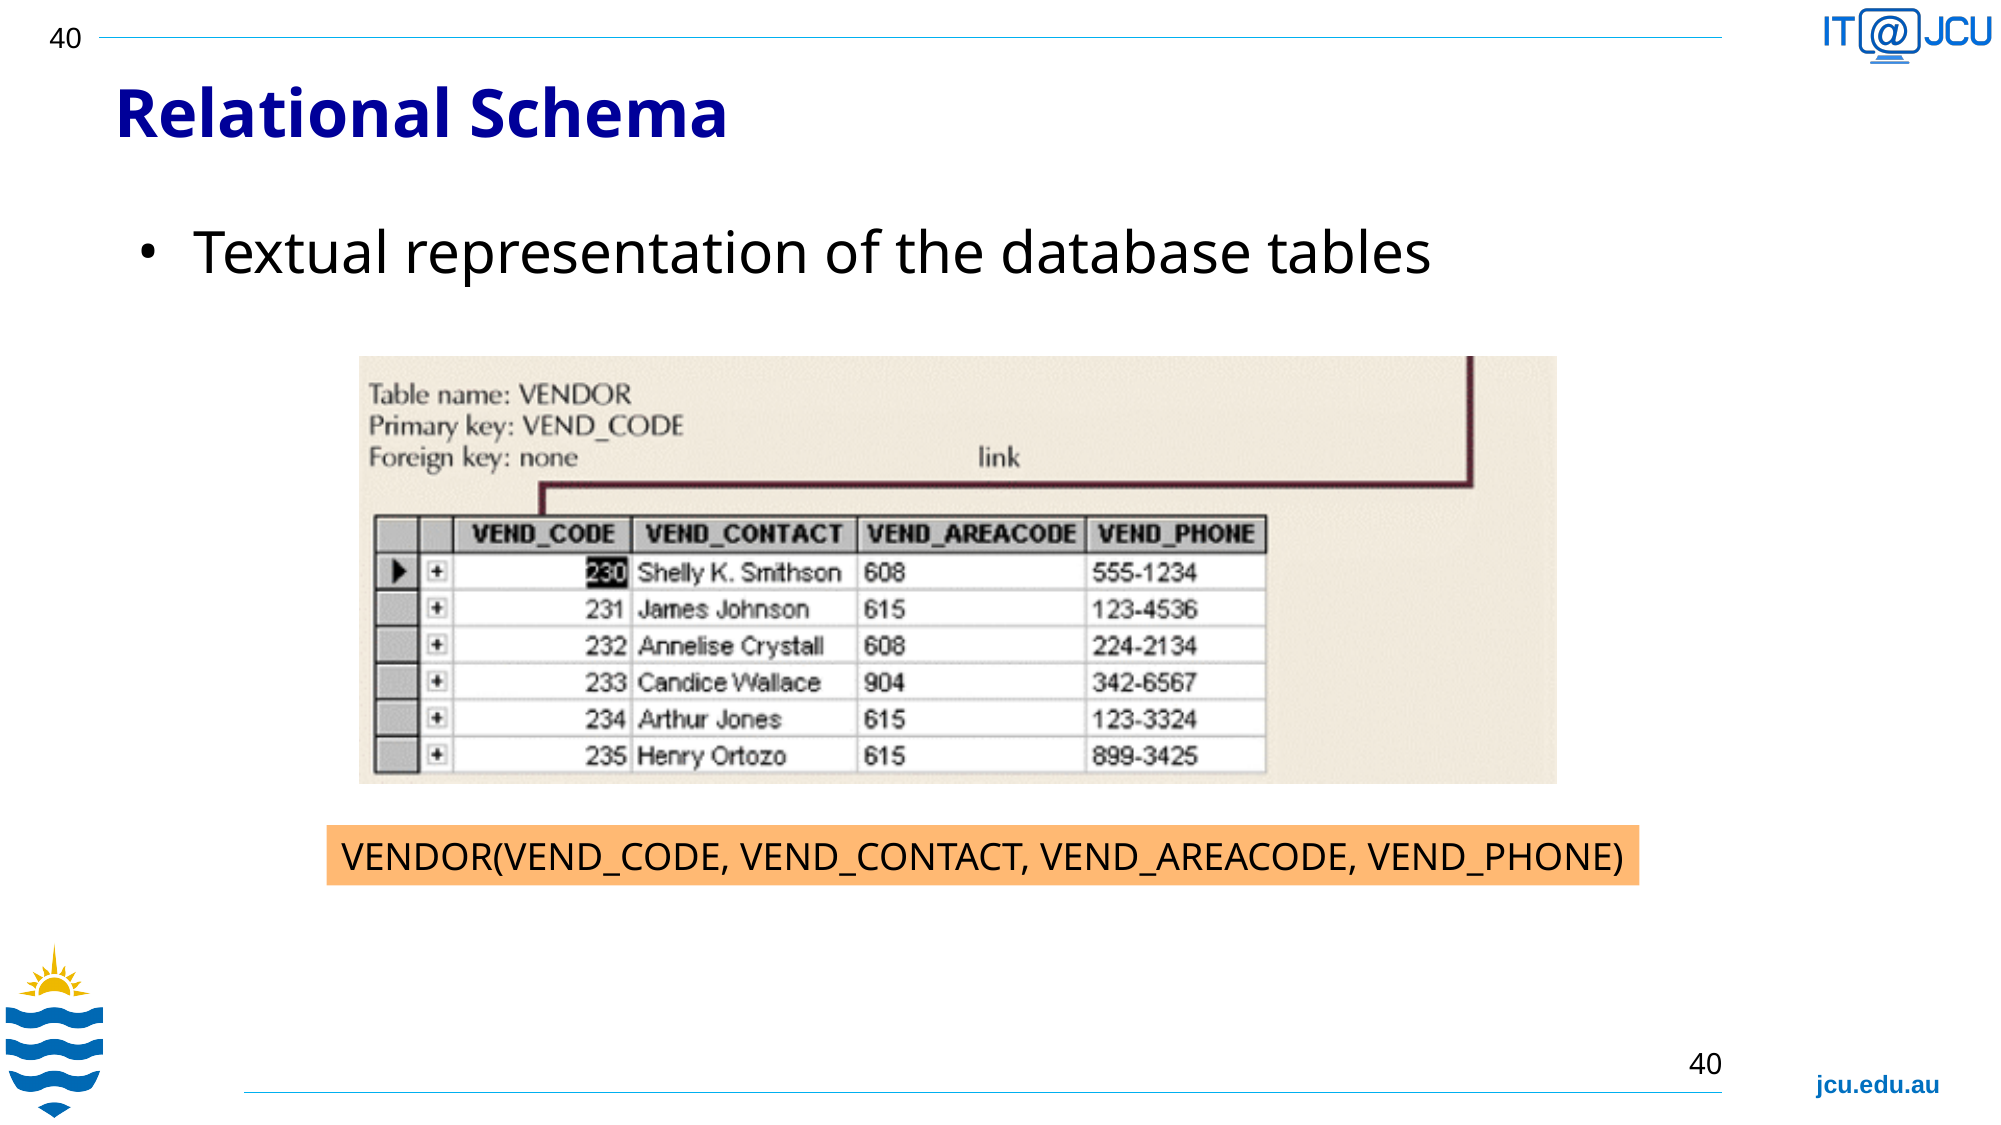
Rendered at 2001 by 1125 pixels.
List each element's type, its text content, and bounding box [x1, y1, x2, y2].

text_box [762, 1037, 1238, 1113]
picture [359, 356, 1557, 784]
text_box VENDOR(VEND_CODE, VEND_CONTACT, VEND_AREACODE, VEND_PHONE)‏ [326, 825, 1640, 886]
text_box Textual representation of the database tables [123, 207, 1638, 938]
picture [1822, 6, 1995, 67]
text_box Relational Schema [99, 66, 1461, 157]
picture [0, 942, 110, 1125]
text_box 40 [1424, 1037, 1738, 1113]
